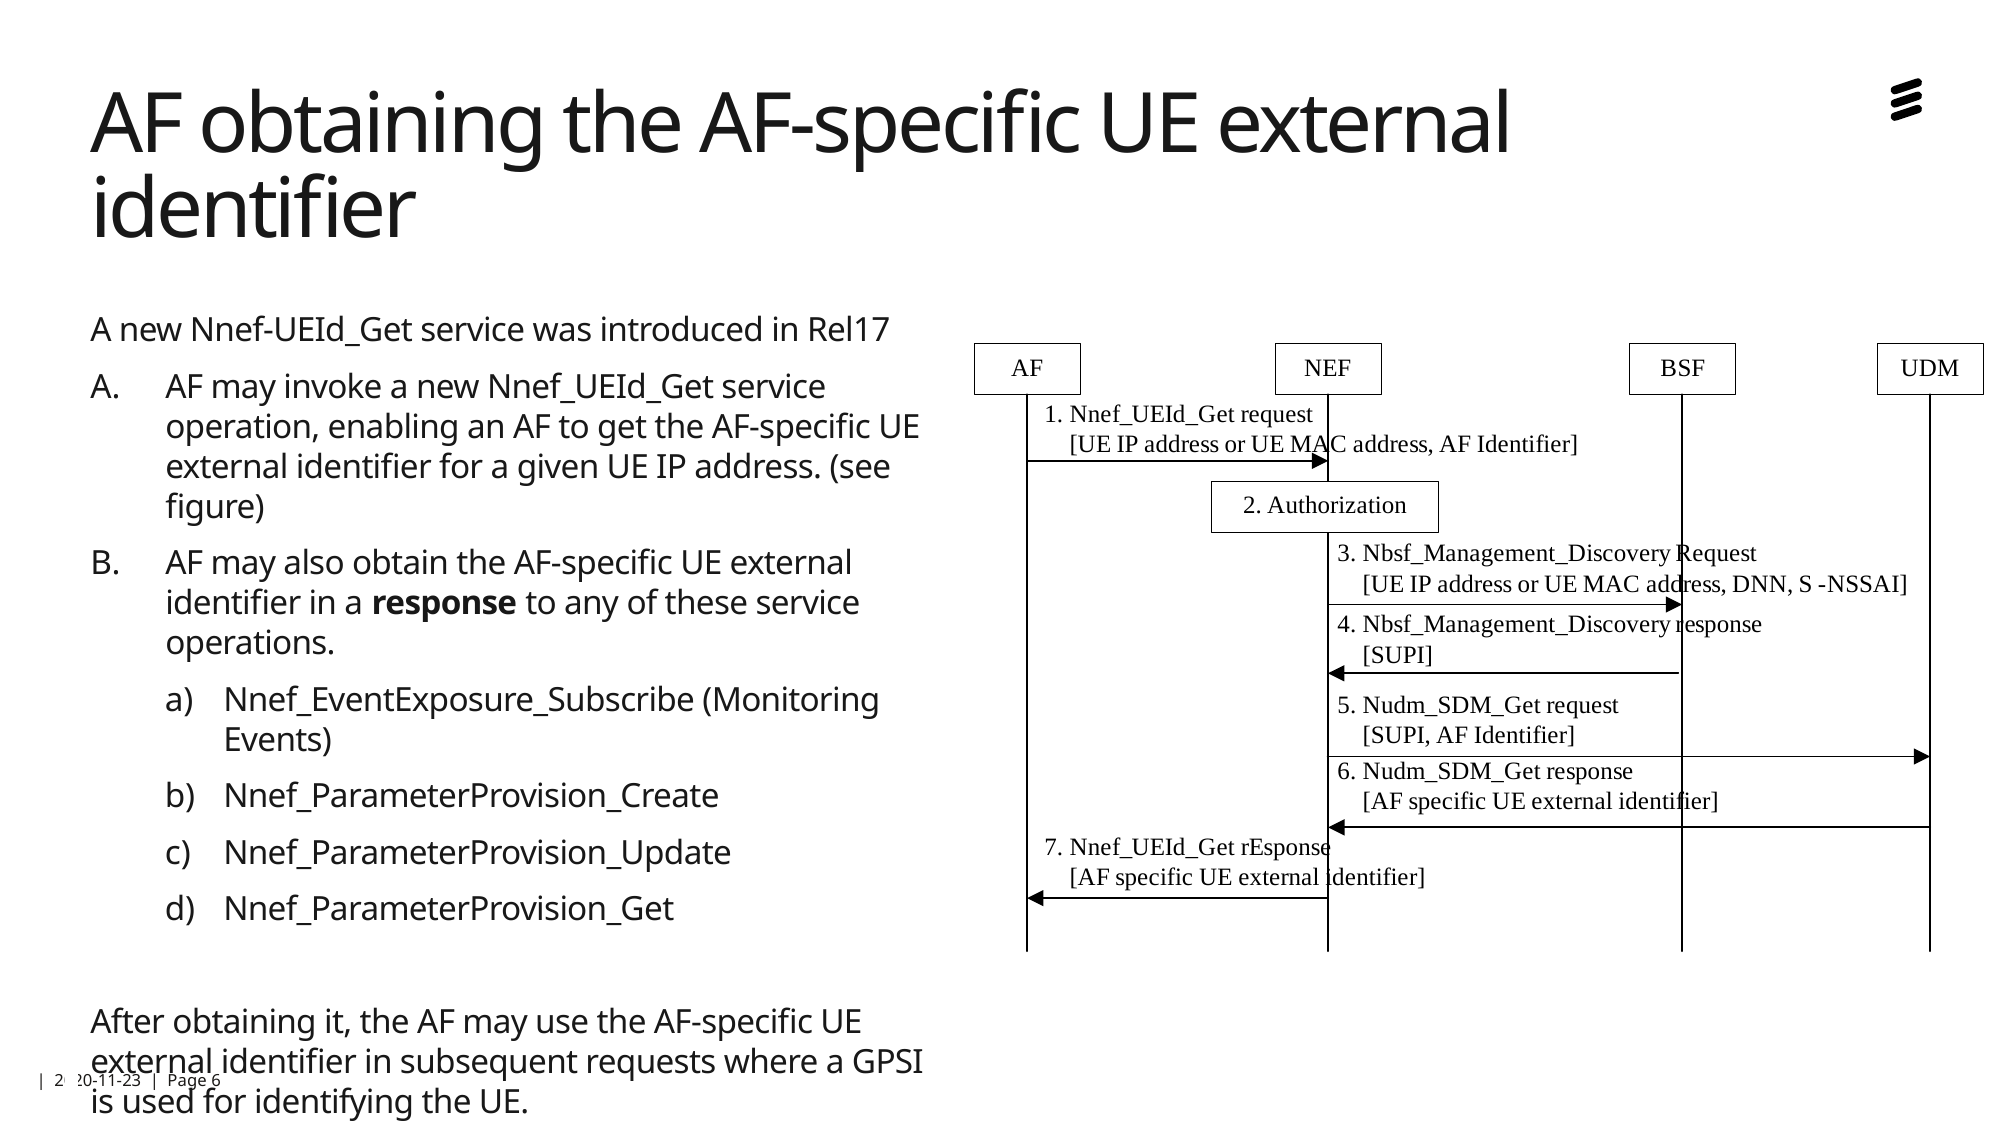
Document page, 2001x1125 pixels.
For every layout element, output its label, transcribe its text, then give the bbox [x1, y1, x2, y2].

title AF obtaining the AF-specific UE external identifier [78, 77, 1805, 256]
list A new Nnef-UEId_Get service was introduced in Rel17 AF may invoke a new Nnef_UEId_Get service operation, enabling an AF to get the AF-specific UE external identifier for a given UE IP address. (see figure) AF may also obtain the AF-specific UE external identifier in a response to any of these service operations. Nnef_EventExposure_Subscribe (Monitoring Events) Nnef_ParameterProvision_Create Nnef_ParameterProvision_Update Nnef_ParameterProvision_Get After obtaining it, the AF may use the AF-specific UE external identifier in subsequent requests where a GPSI is used for identifying the UE. [78, 302, 967, 1024]
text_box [970, 339, 2000, 987]
